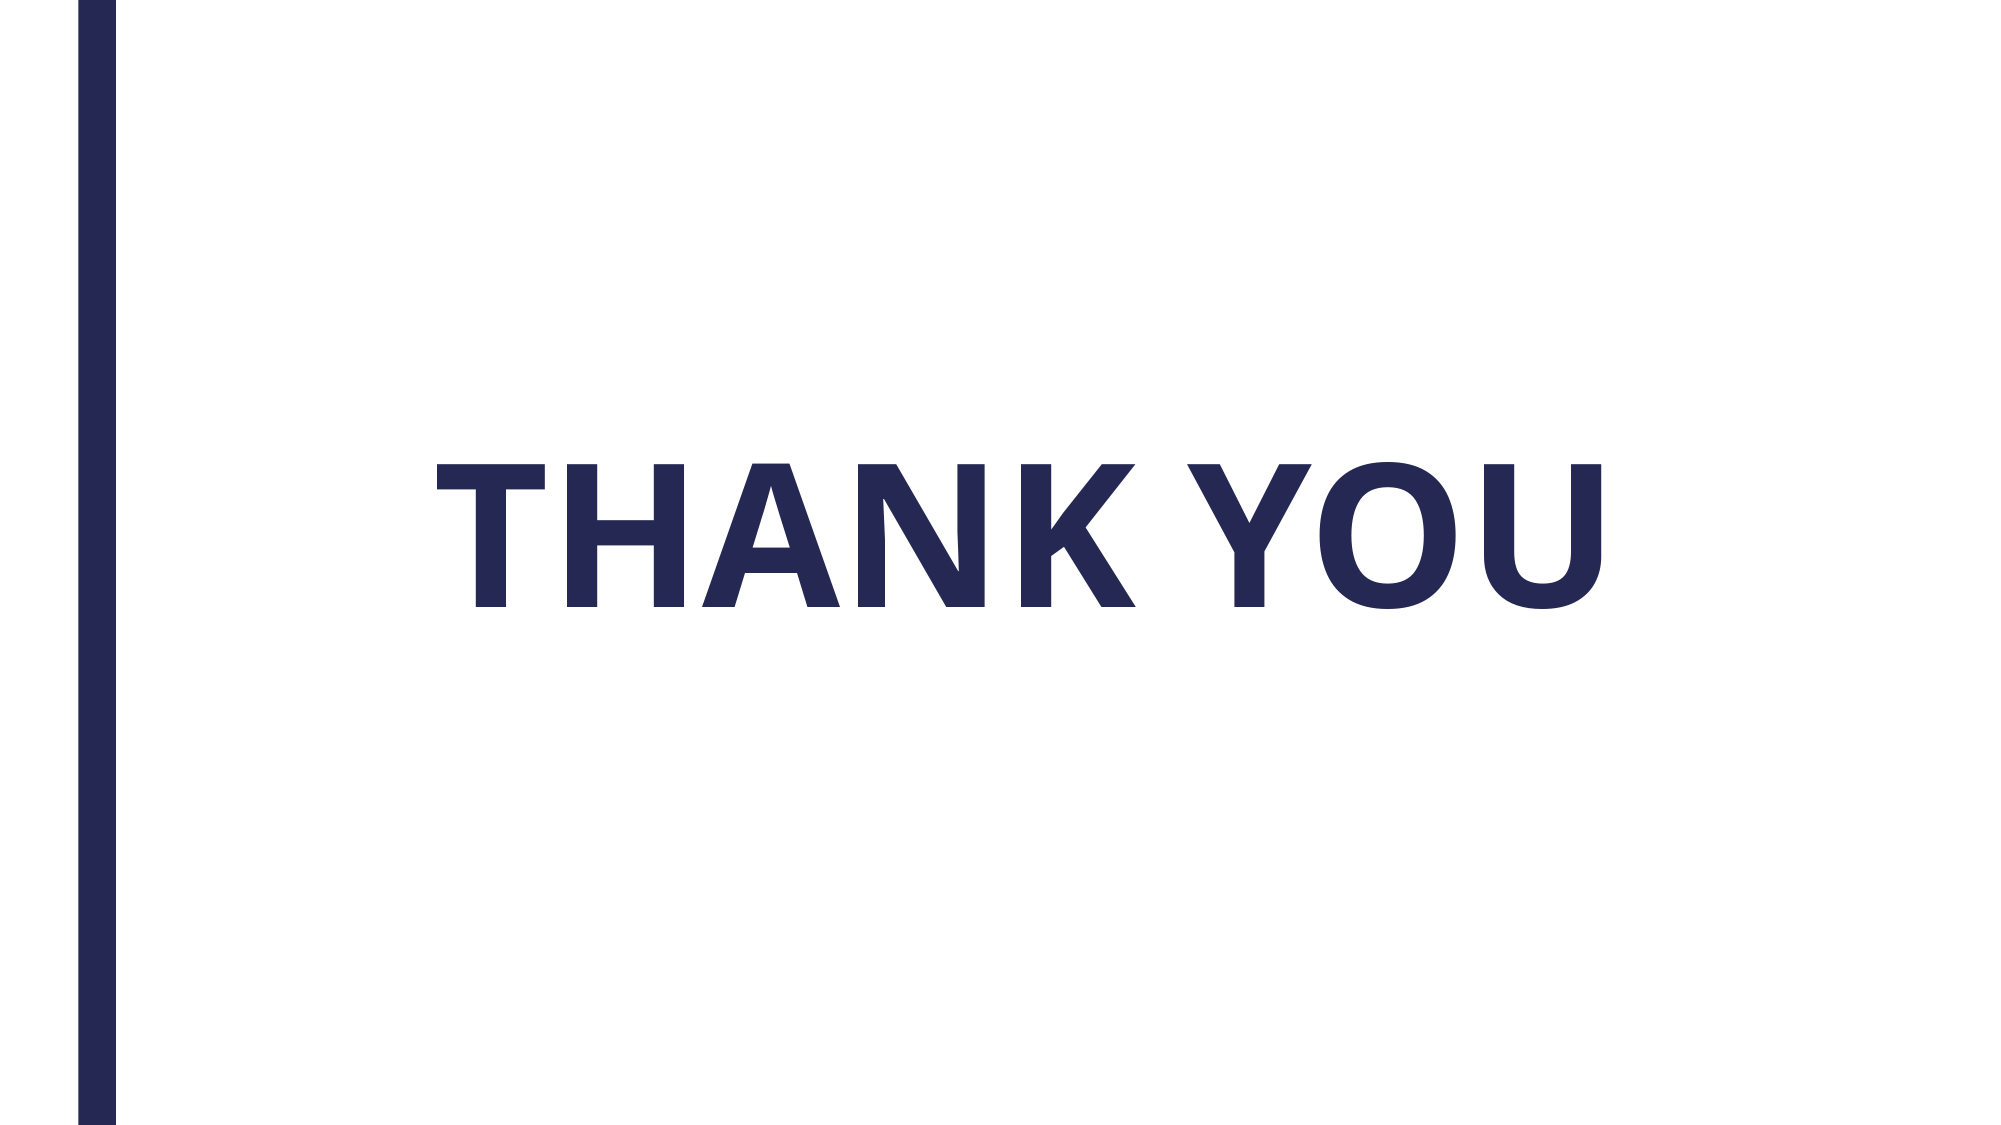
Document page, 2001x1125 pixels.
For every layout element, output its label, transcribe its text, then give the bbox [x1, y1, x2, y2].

list THANK YOU [238, 419, 1814, 506]
